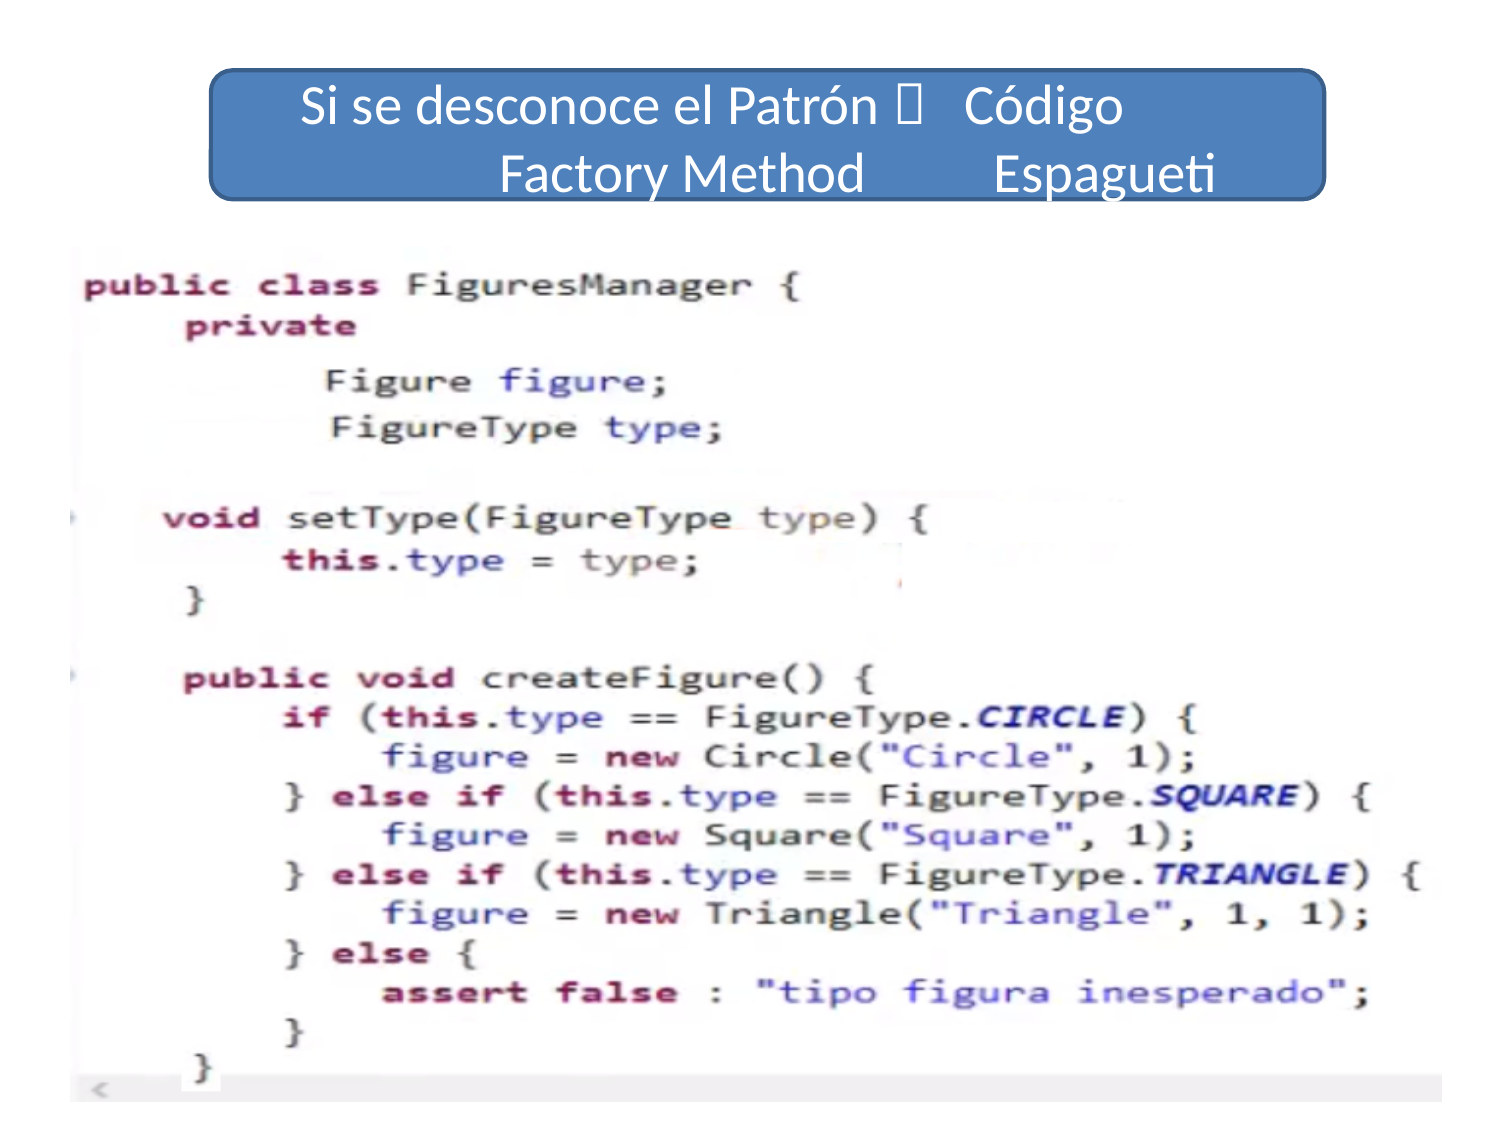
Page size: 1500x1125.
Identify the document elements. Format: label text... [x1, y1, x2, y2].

text_box Si se desconoce el Patrón  Código Factory Method Espagueti [164, 58, 1325, 213]
picture [70, 245, 1442, 1102]
